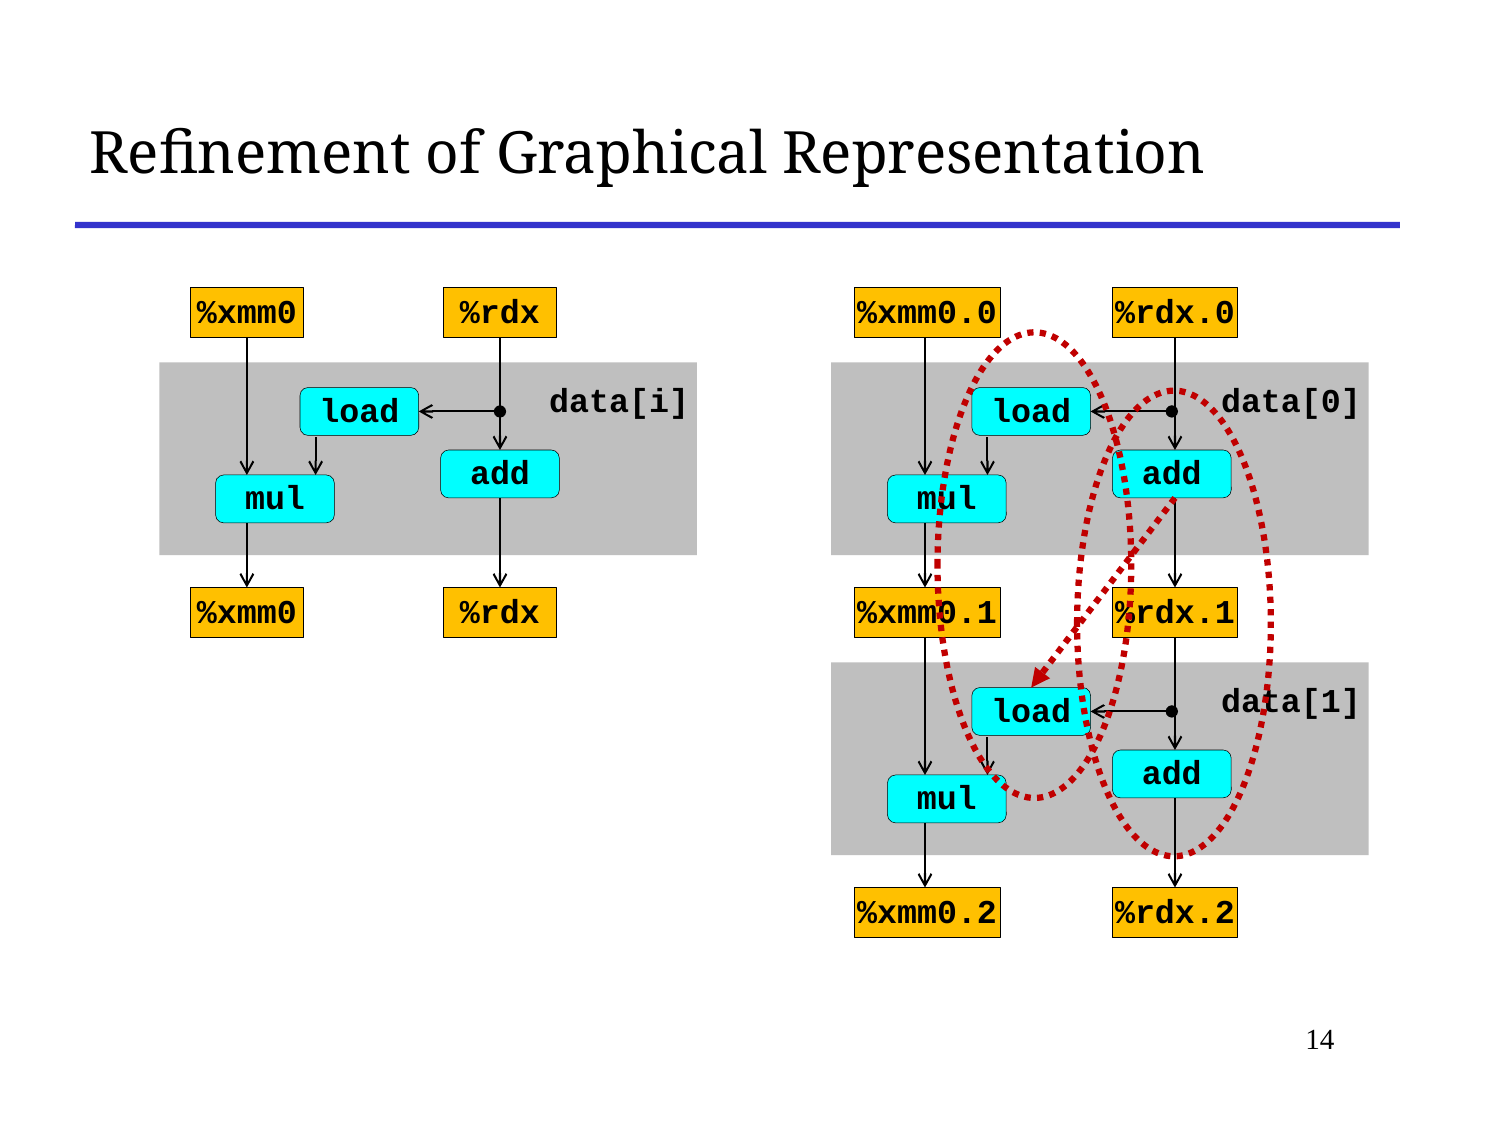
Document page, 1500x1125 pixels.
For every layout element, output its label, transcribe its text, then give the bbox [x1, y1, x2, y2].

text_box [159, 287, 716, 638]
slide_number 14 [1137, 1012, 1351, 1088]
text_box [830, 637, 1388, 938]
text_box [830, 287, 1388, 637]
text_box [1030, 497, 1176, 688]
text_box Refinement of Graphical Representation [75, 74, 1400, 225]
